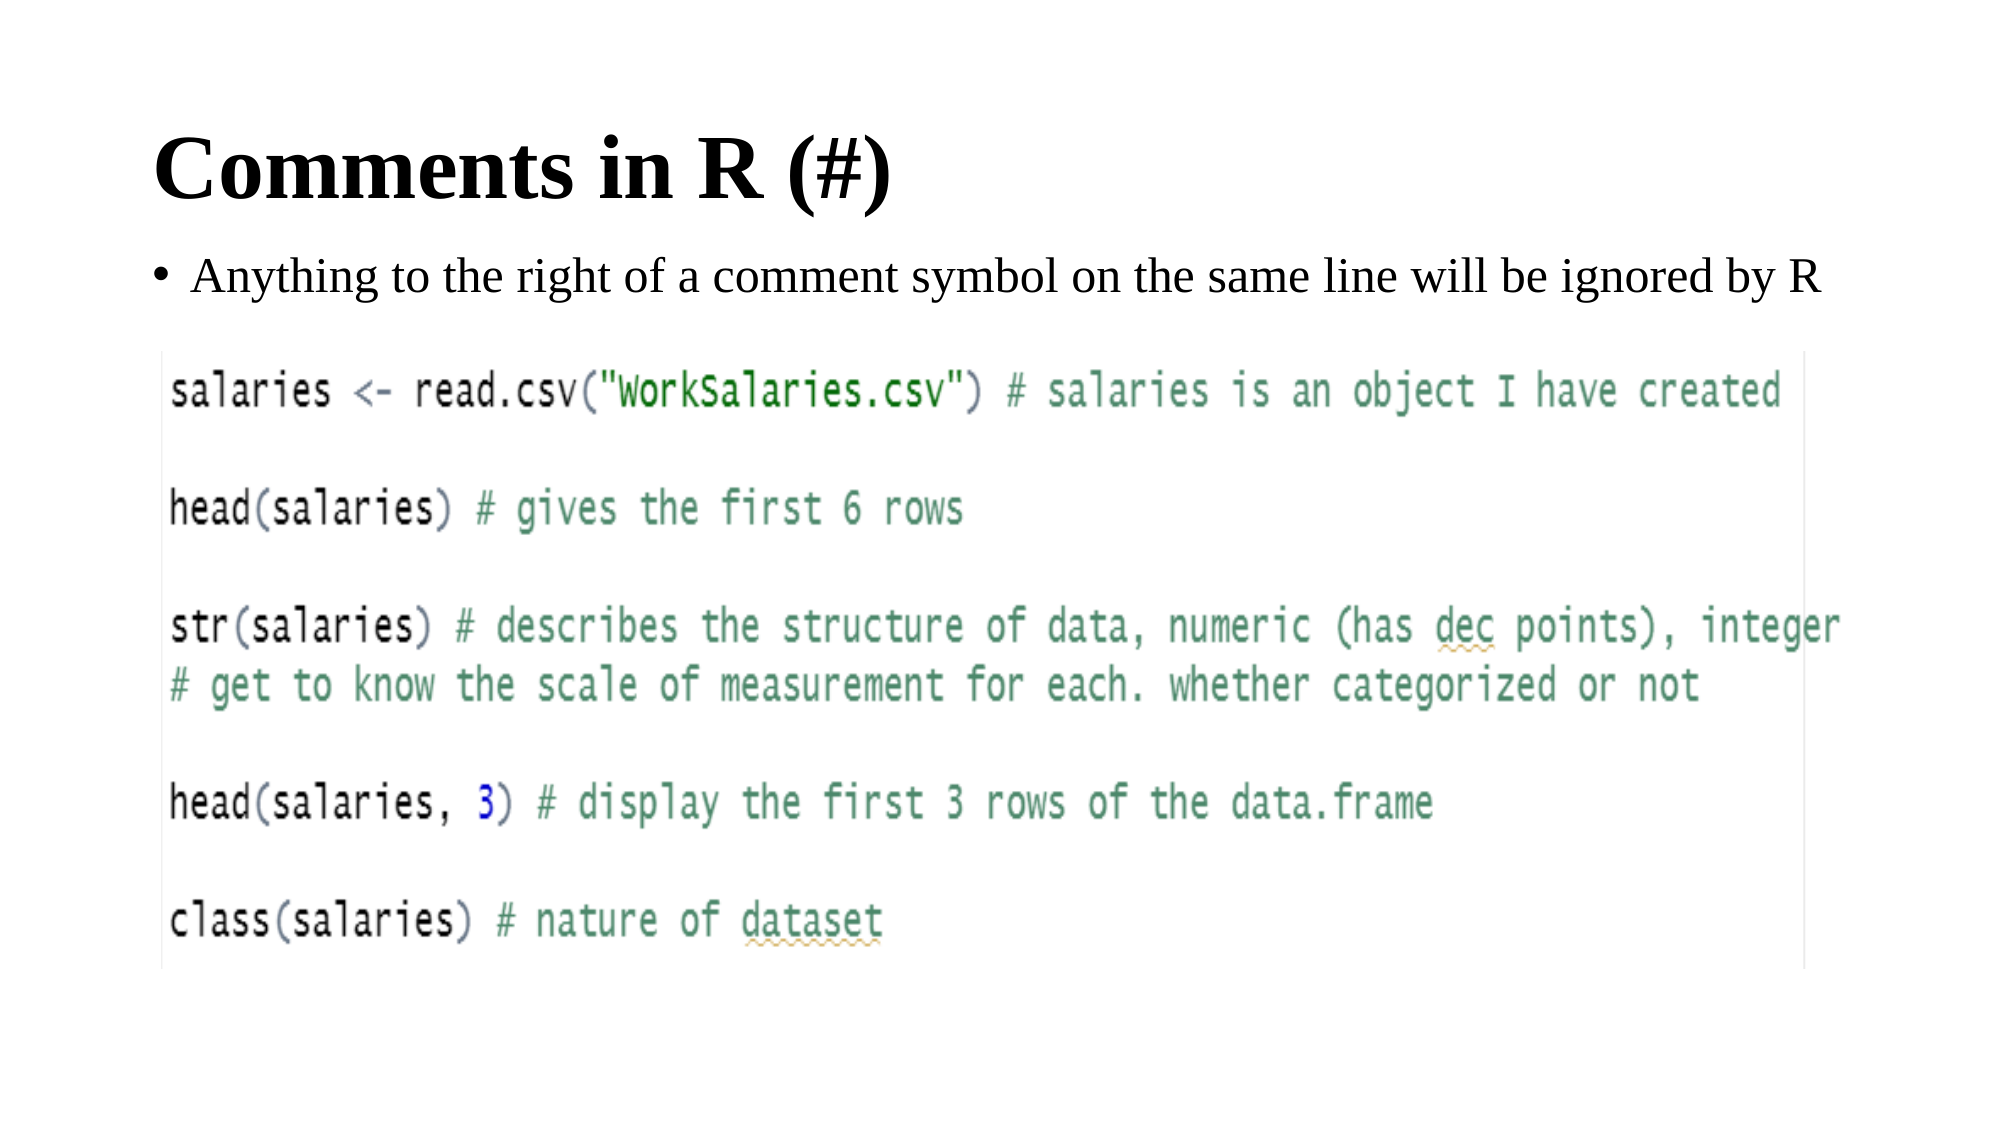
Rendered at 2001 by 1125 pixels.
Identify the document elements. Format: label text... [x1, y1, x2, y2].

list Anything to the right of a comment symbol on the same line will be ignored by R [137, 241, 1863, 1014]
title Comments in R (#) [137, 59, 1863, 241]
picture [161, 350, 1863, 969]
